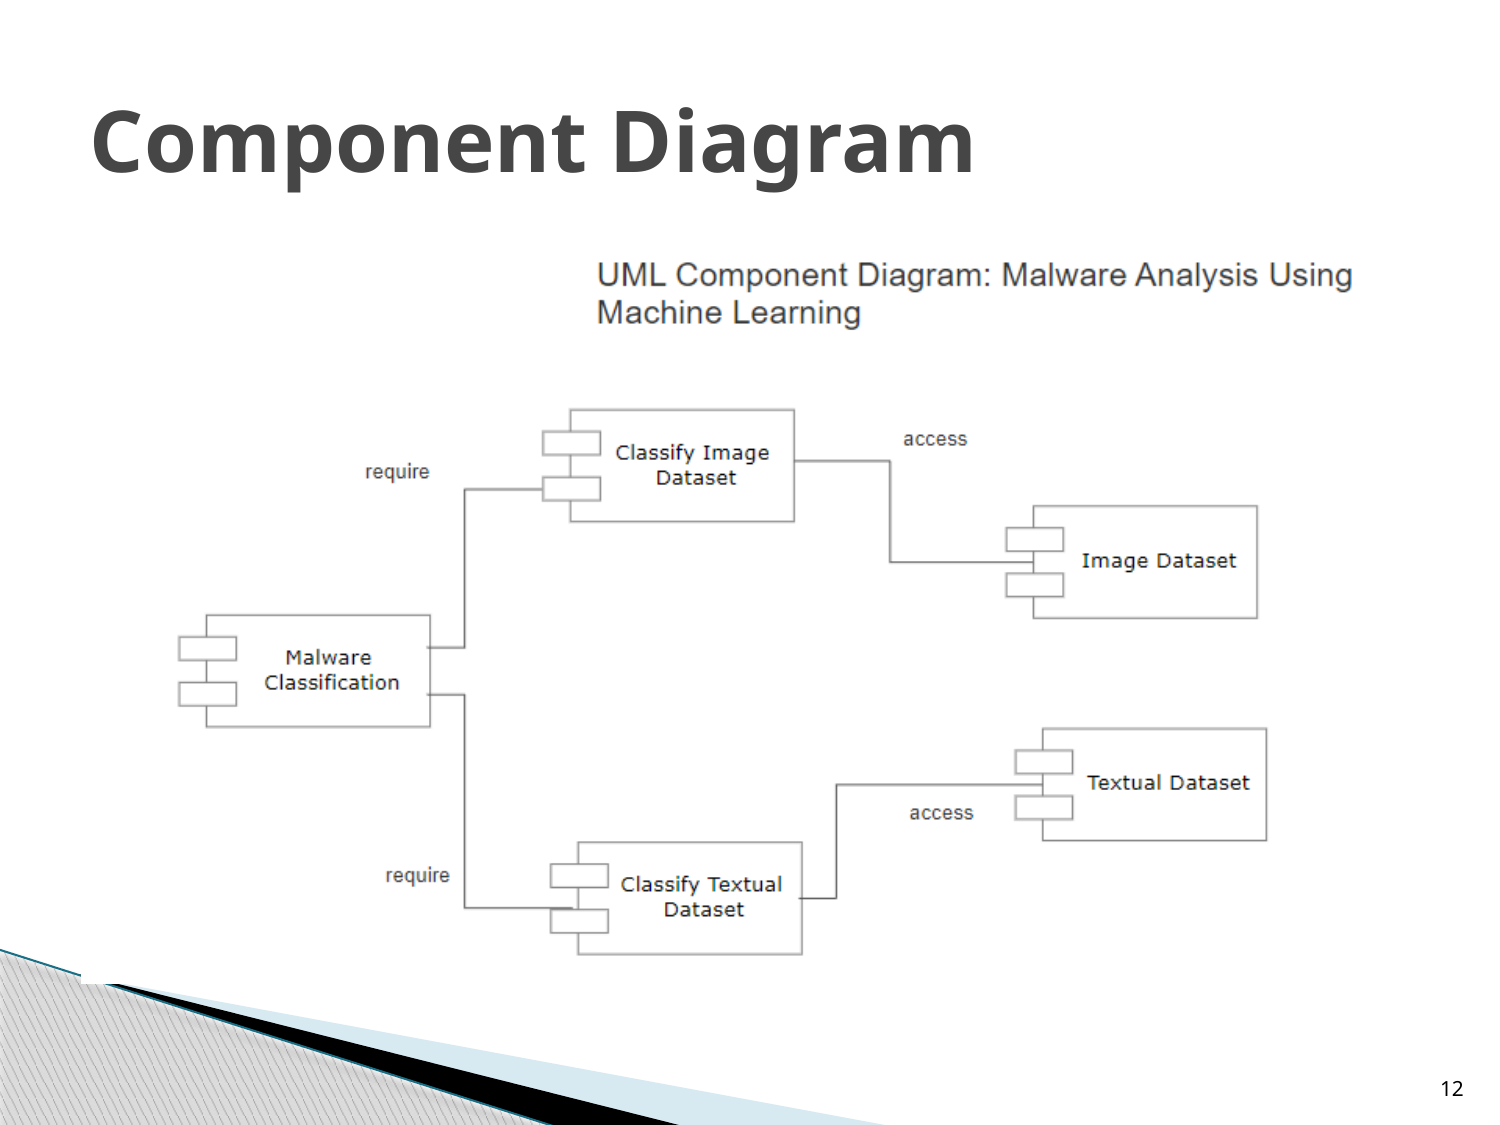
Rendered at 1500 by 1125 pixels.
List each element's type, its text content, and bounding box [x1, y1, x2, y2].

title Component Diagram [75, 45, 1425, 233]
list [80, 244, 1420, 985]
slide_number 12 [1418, 1051, 1479, 1112]
